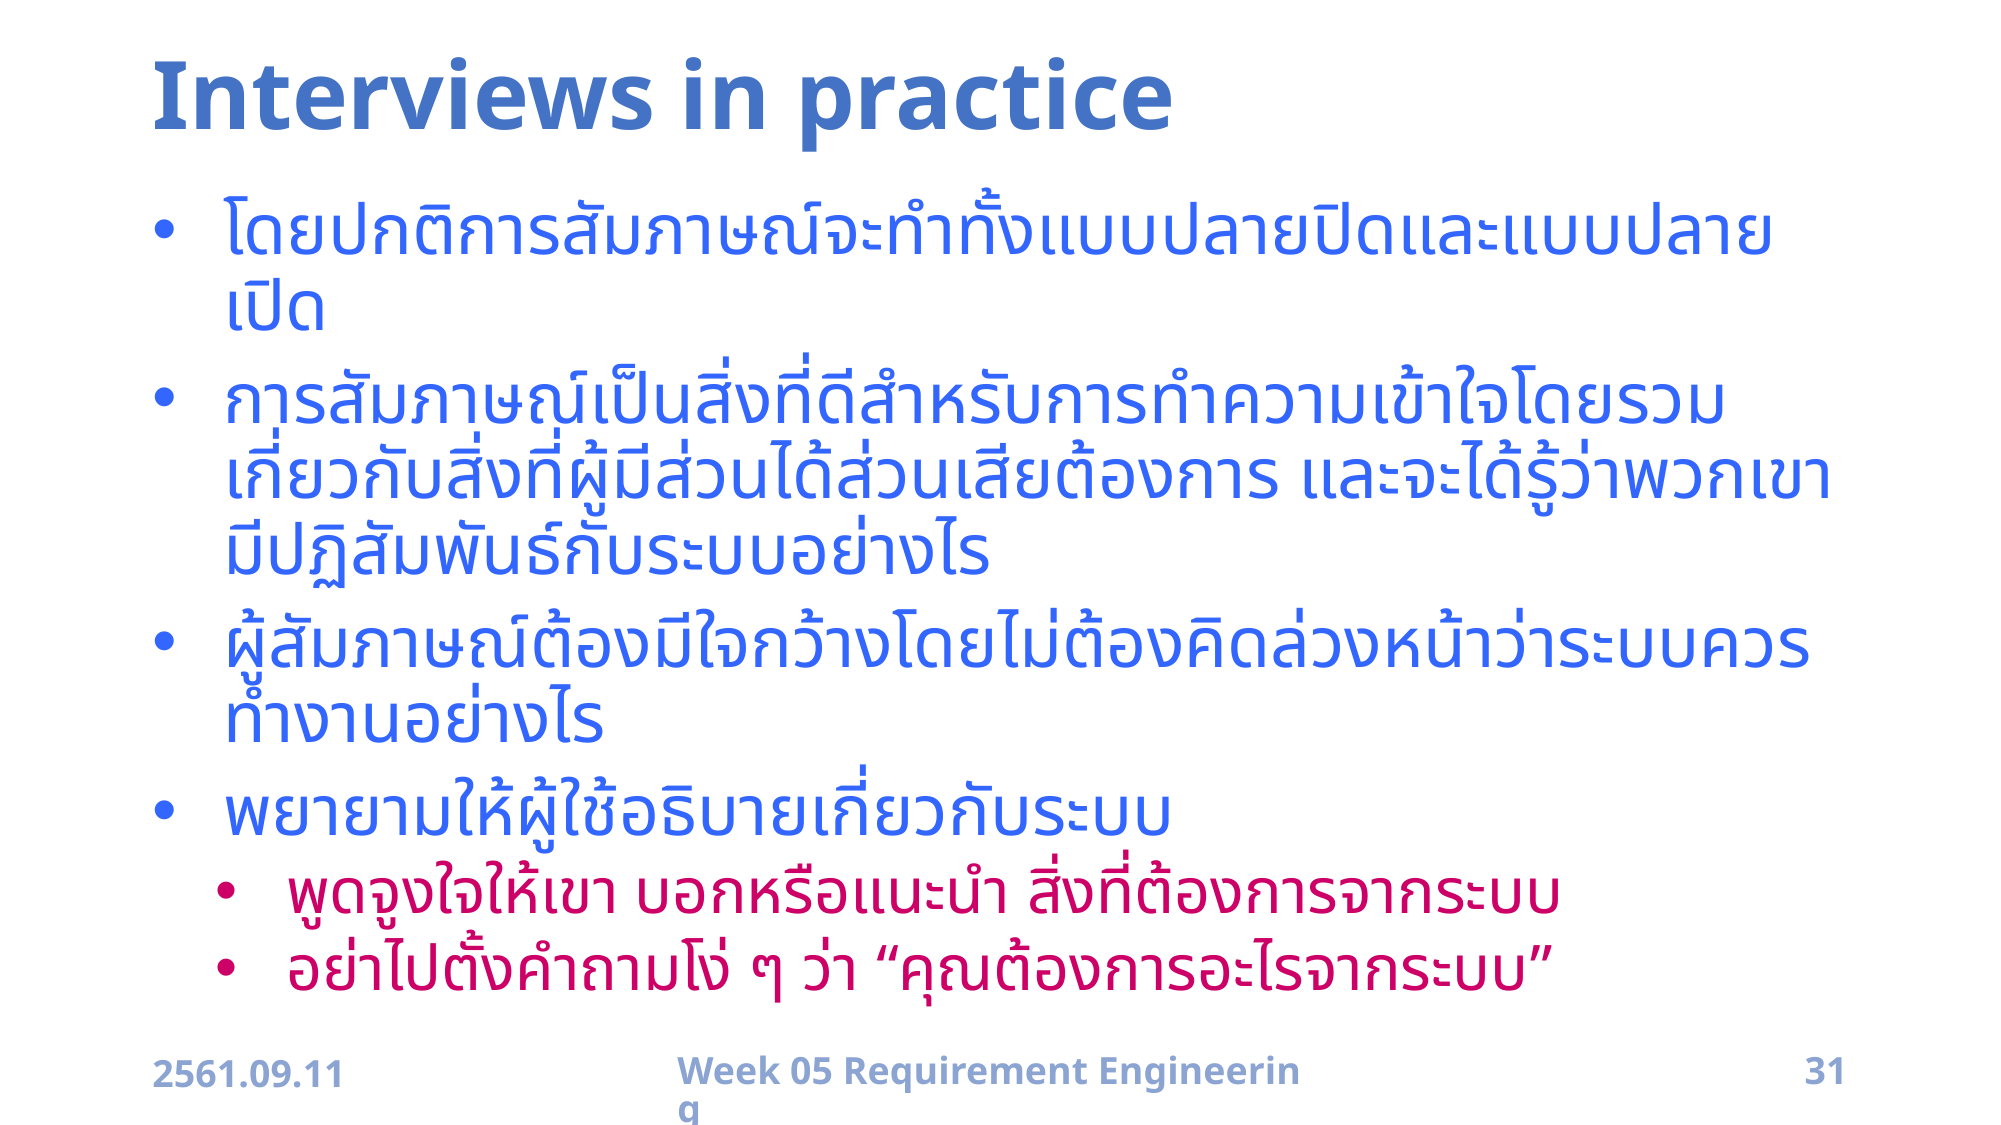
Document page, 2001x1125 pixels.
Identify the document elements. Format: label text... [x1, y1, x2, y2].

title Interviews in practice [137, 39, 1863, 158]
footer Week 05 Requirement Engineering [662, 1042, 1338, 1103]
list โดยปกติการสัมภาษณ์จะทำทั้งแบบปลายปิดและแบบปลายเปิด การสัมภาษณ์เป็นสิ่งที่ดีสำหรับการทำความเข้าใจโดยรวมเกี่ยวกับสิ่งที่ผู้มีส่วนได้ส่วนเสียต้องการ และจะได้รู้ว่าพวกเขามีปฏิสัมพันธ์กับระบบอย่างไร ผู้สัมภาษณ์ต้องมีใจกว้างโดยไม่ต้องคิดล่วงหน้าว่าระบบควรทำงานอย่างไร พยายามให้ผู้ใช้อธิบายเกี่ยวกับระบบ พูดจูงใจให้เขา บอกหรือแนะนำ สิ่งที่ต้องการจากระบบ อย่าไปตั้งคำถามโง่ ๆ ว่า “คุณต้องการอะไรจากระบบ” [137, 187, 1863, 1014]
slide_number 31 [1412, 1042, 1863, 1103]
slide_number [137, 1042, 588, 1103]
